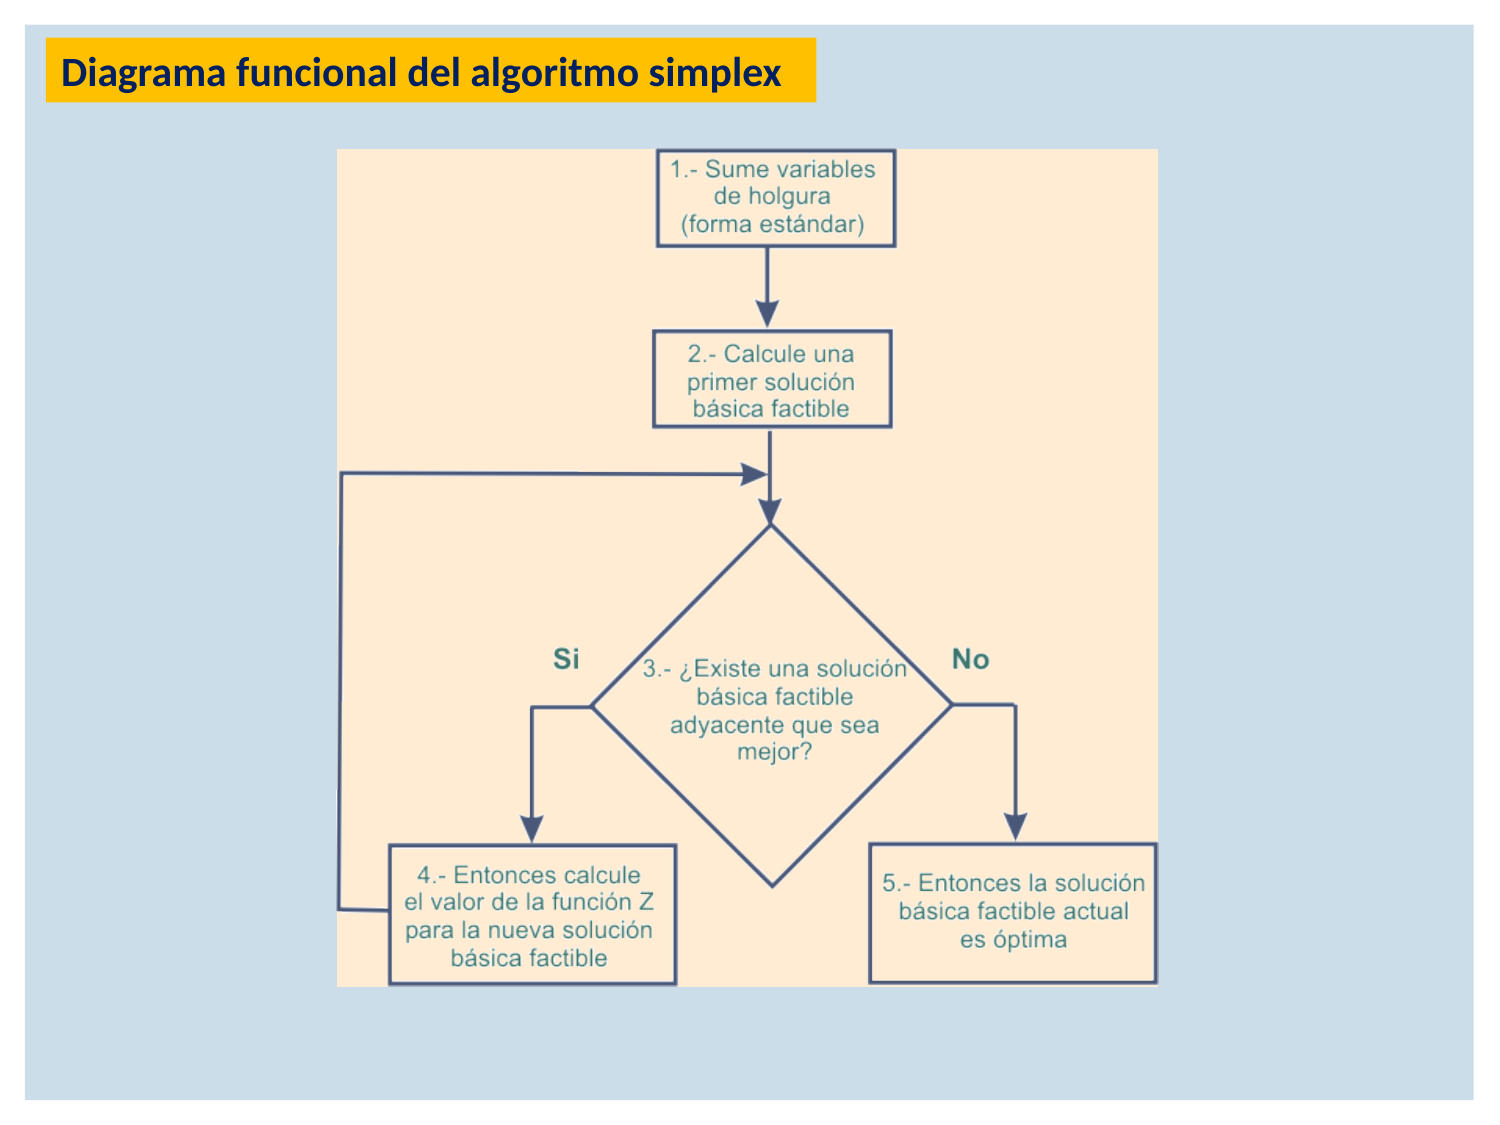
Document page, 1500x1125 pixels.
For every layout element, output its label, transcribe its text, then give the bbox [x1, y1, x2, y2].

picture [336, 148, 1159, 987]
text_box Diagrama funcional del algoritmo simplex [45, 37, 817, 103]
